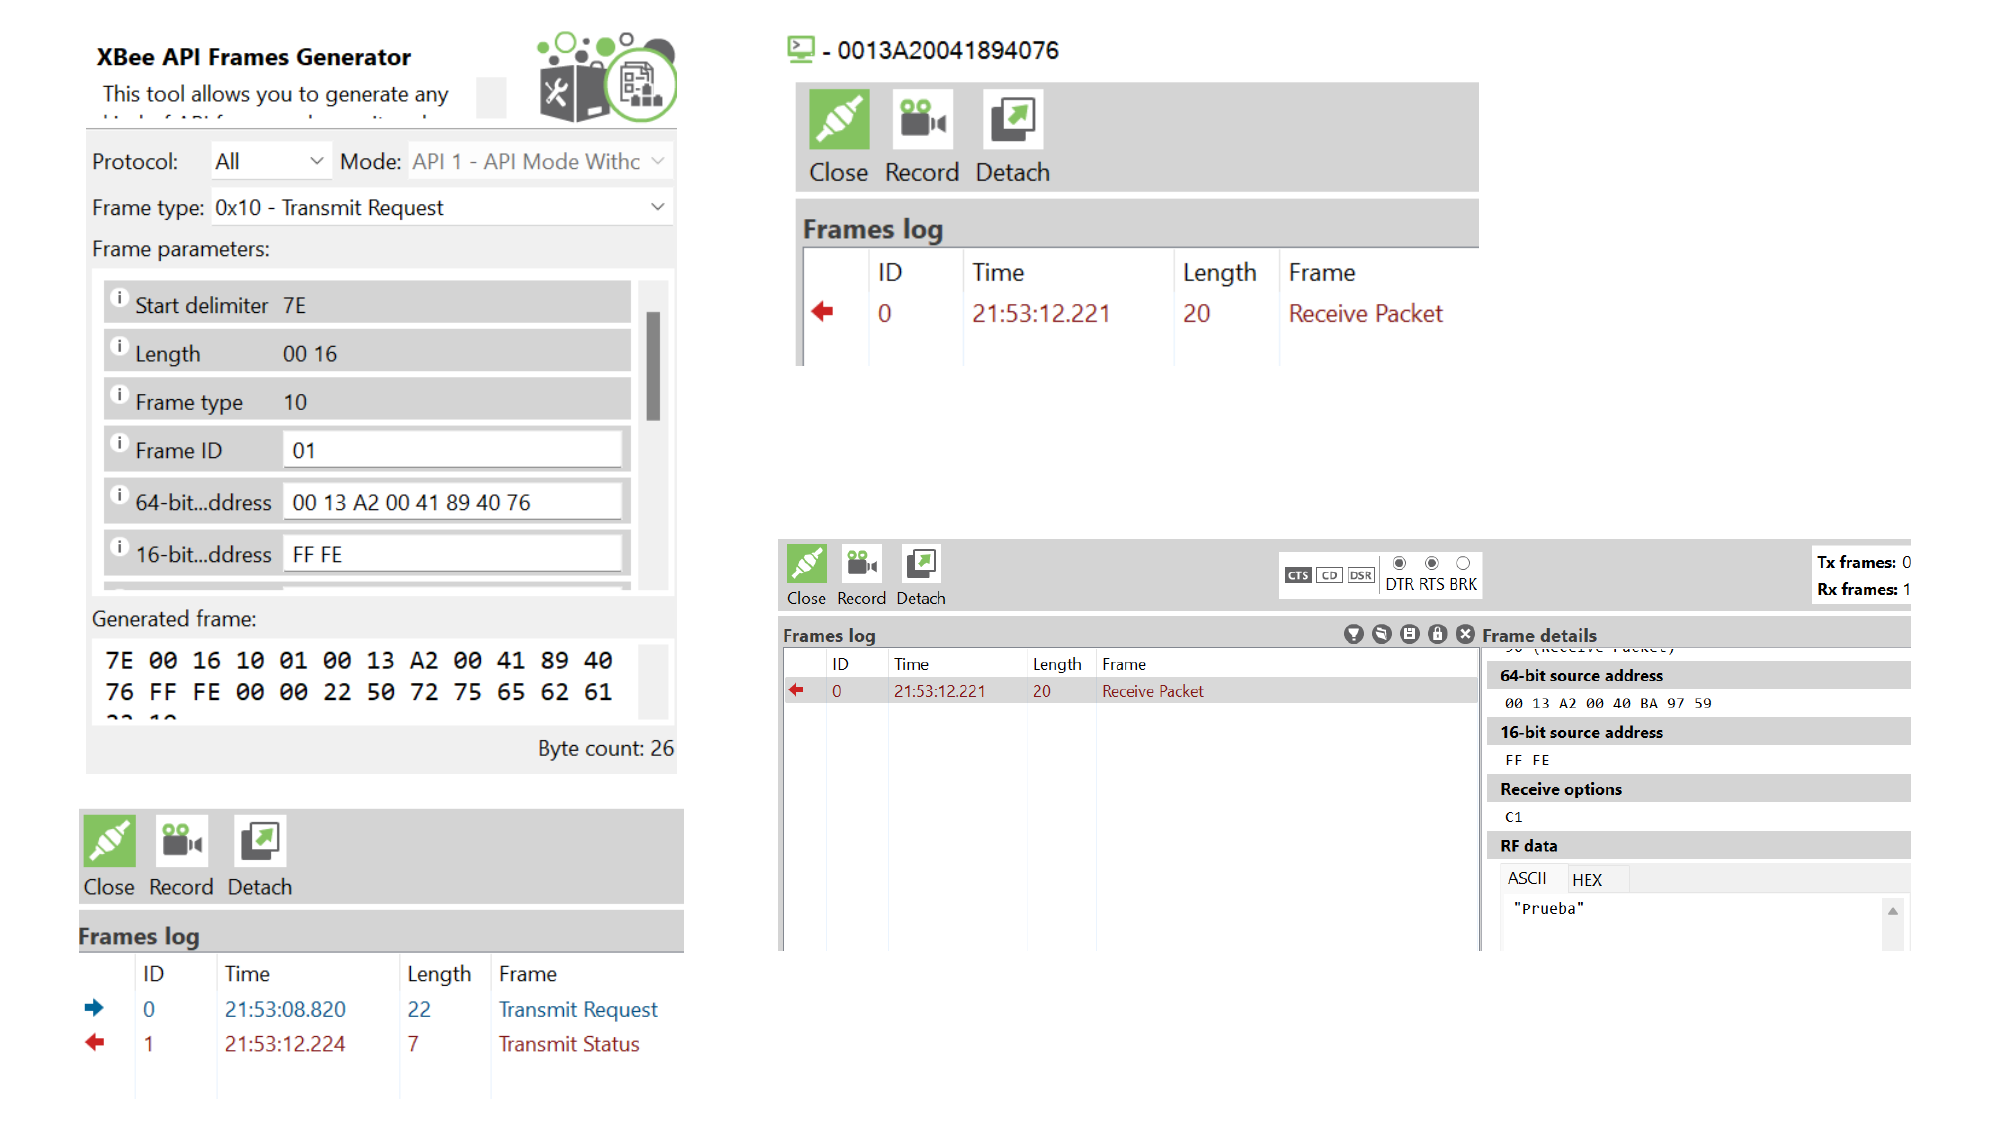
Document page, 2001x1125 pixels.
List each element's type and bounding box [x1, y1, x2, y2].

picture [79, 803, 684, 1099]
picture [785, 29, 1479, 367]
picture [778, 527, 1911, 951]
picture [86, 29, 677, 774]
